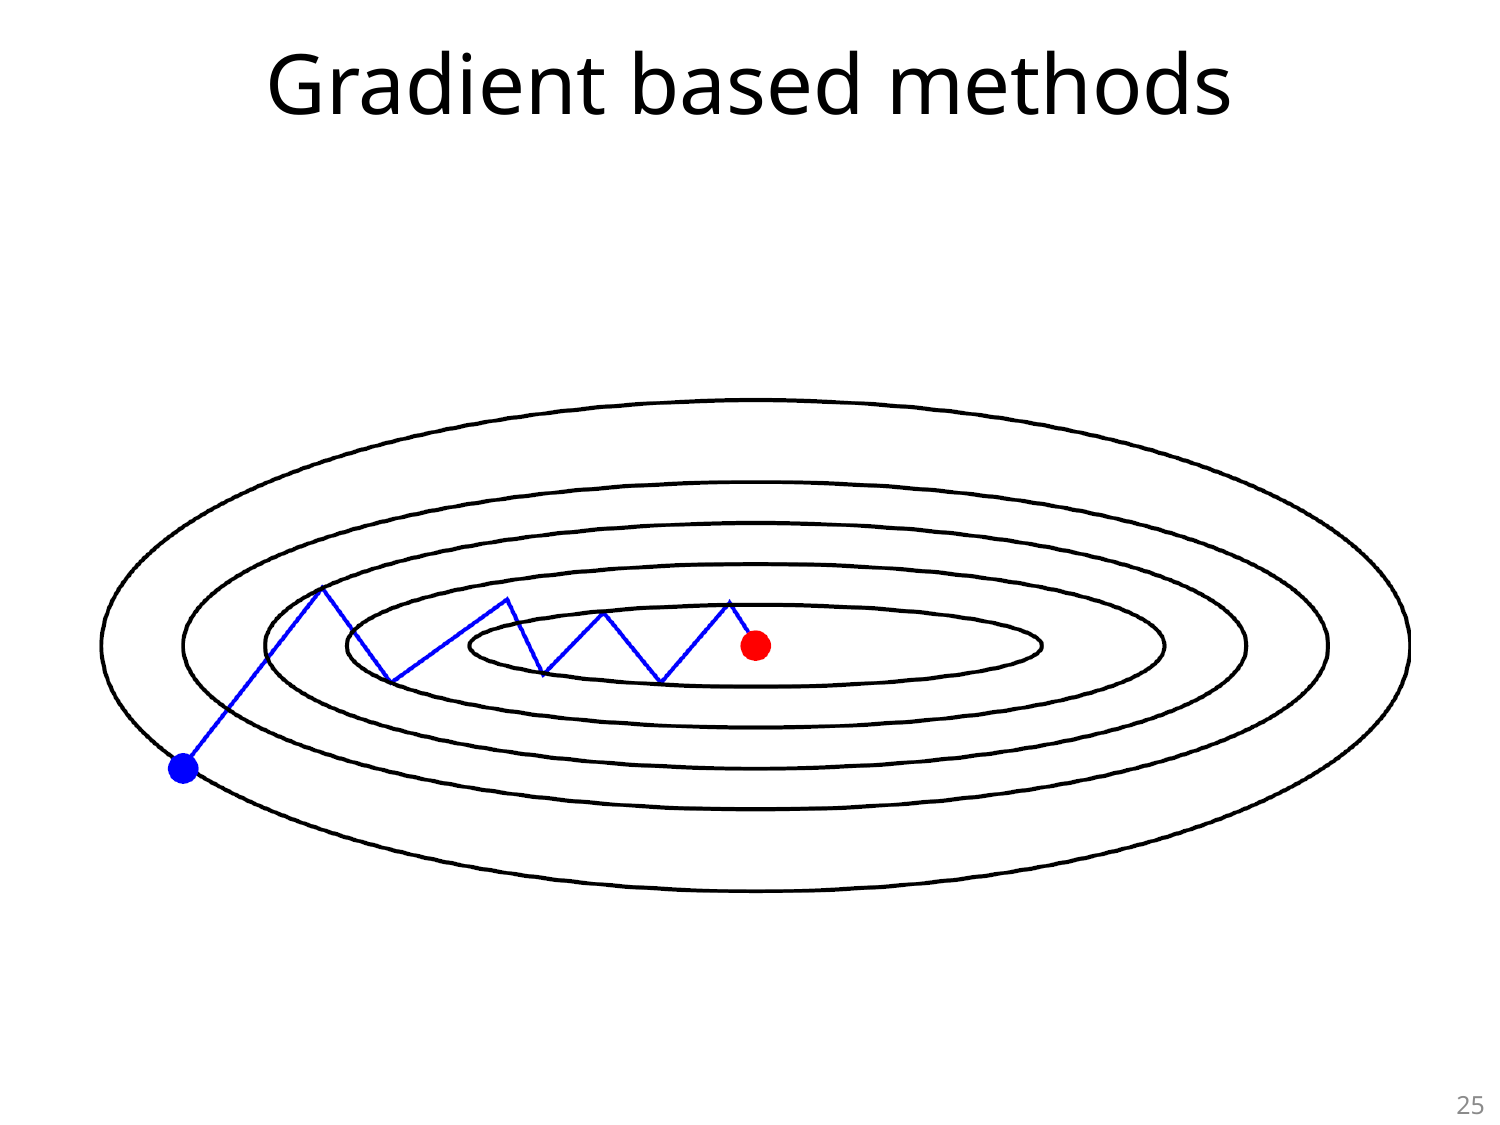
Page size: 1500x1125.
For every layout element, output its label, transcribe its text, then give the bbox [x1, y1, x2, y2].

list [73, 387, 1427, 901]
title Gradient based methods [0, 0, 1500, 163]
slide_number 25 [1149, 1087, 1500, 1125]
